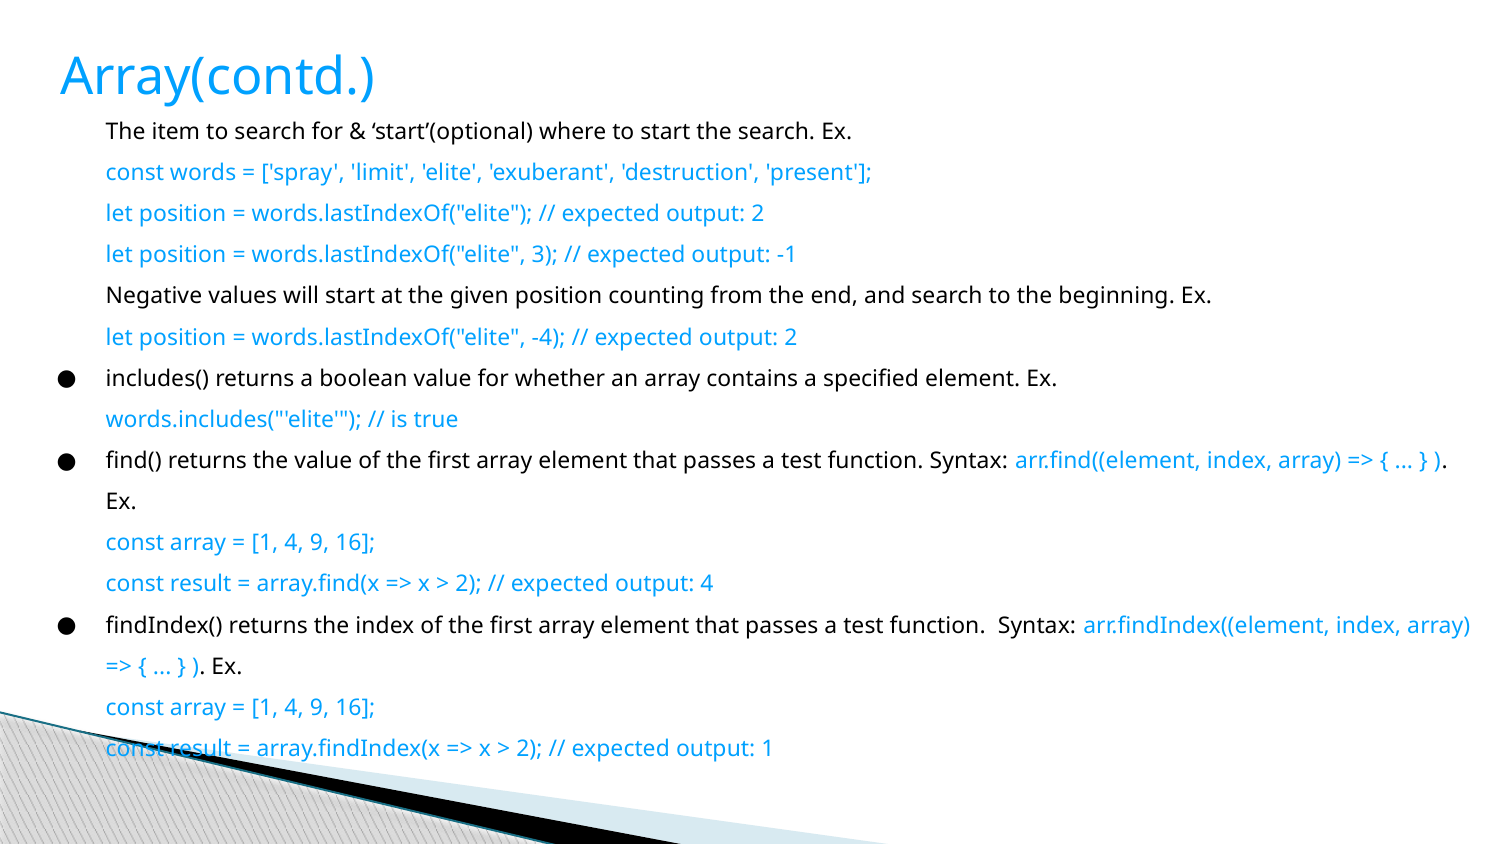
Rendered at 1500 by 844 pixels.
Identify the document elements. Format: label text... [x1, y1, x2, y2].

text_box Array(contd.) [60, 29, 1448, 102]
text_box The item to search for & ‘start’(optional) where to start the search. Ex. const words = ['spray', 'limit', 'elite', 'exuberant', 'destruction', 'present']; let position = words.lastIndexOf("elite"); // expected output: 2 let position = words.lastIndexOf("elite", 3); // expected output: -1 Negative values will start at the given position counting from the end, and search to the beginning. Ex. let position = words.lastIndexOf("elite", -4); // expected output: 2 includes() returns a boolean value for whether an array contains a specified element. Ex. words.includes("'elite'"); // is true find() returns the value of the first array element that passes a test function. Syntax: arr.find((element, index, array) => { ... } ). Ex. const array = [1, 4, 9, 16]; const result = array.find(x => x > 2); // expected output: 4 findIndex() returns the index of the first array element that passes a test function. Syntax: arr.findIndex((element, index, array) => { ... } ). Ex. const array = [1, 4, 9, 16]; const result = array.findIndex(x => x > 2); // expected output: 1 [30, 102, 1478, 776]
